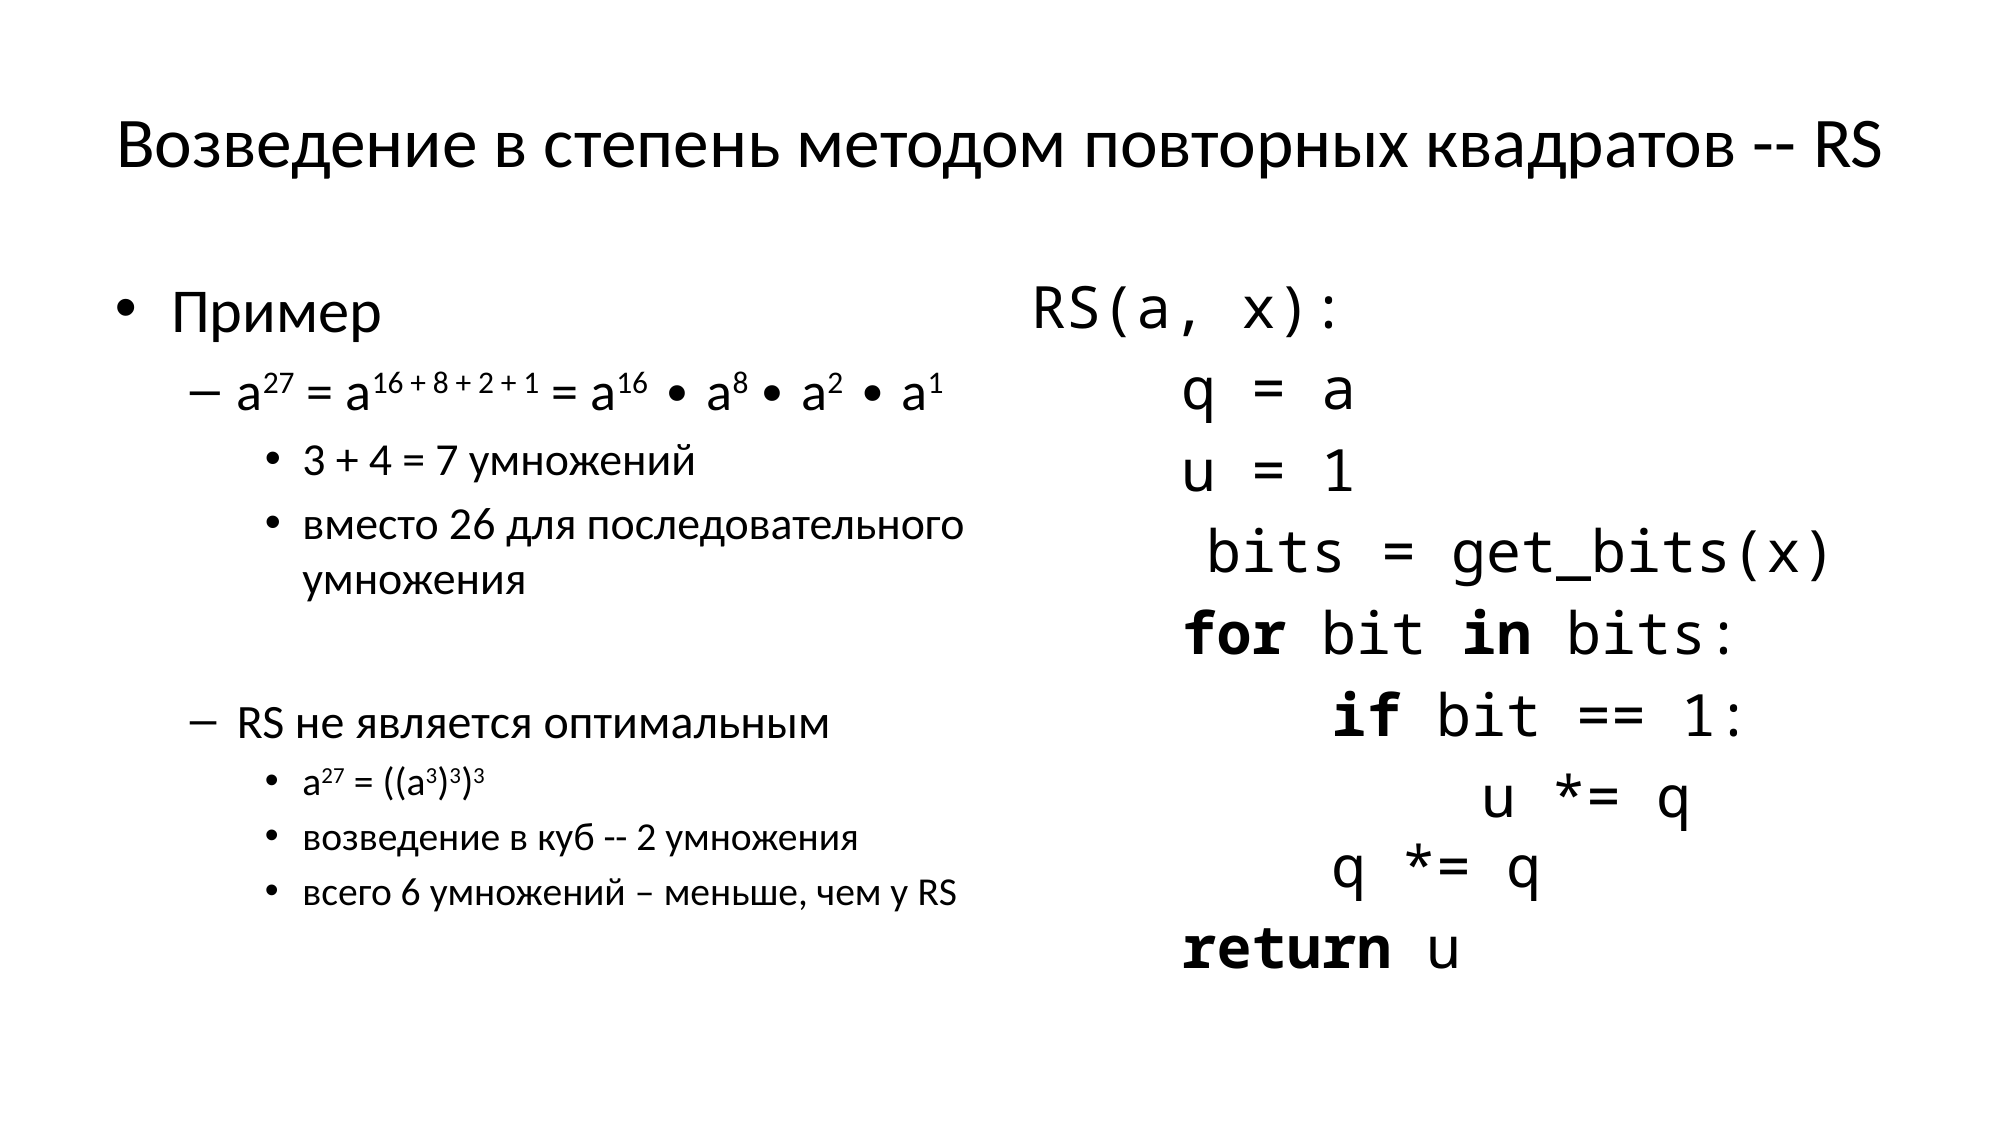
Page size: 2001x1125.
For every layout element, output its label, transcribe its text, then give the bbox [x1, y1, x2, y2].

title Возведение в степень методом повторных квадратов -- RS [99, 45, 1900, 233]
list Пример a27 = a16 + 8 + 2 + 1 = a16 ∙ a8 ∙ a2 ∙ a1 3 + 4 = 7 умножений вместо 26 для последовательного умножения RS не является оптимальным a27 = ((a3)3)3 возведение в куб -- 2 умножения всего 6 умножений – меньше, чем у RS [99, 262, 984, 1005]
list RS(a, x): q = a u = 1 bits = get_bits(x) for bit in bits: if bit == 1: u *= q q *= q return u [1016, 262, 1900, 1005]
